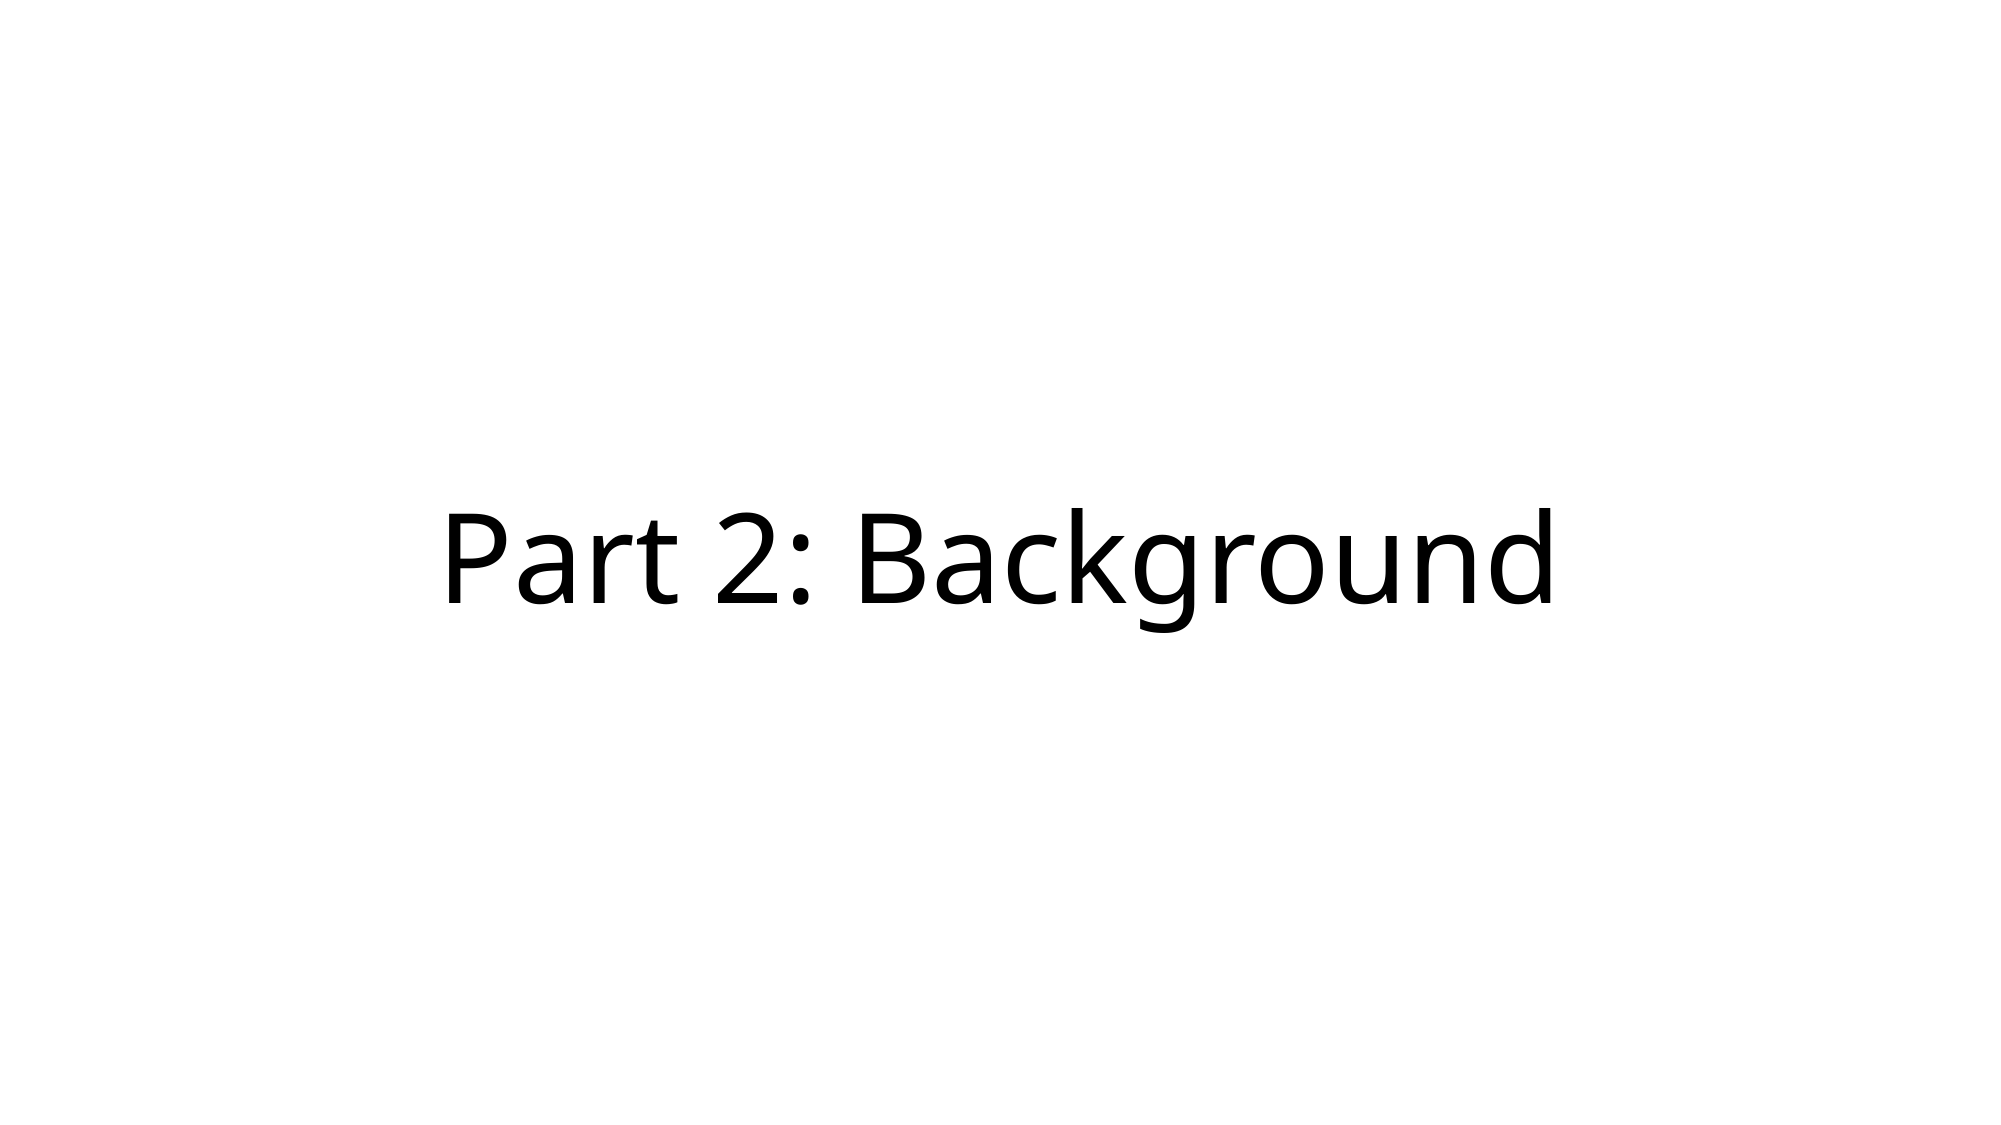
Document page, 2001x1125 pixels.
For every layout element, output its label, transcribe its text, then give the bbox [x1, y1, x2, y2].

title Part 2: Background [249, 486, 1750, 639]
